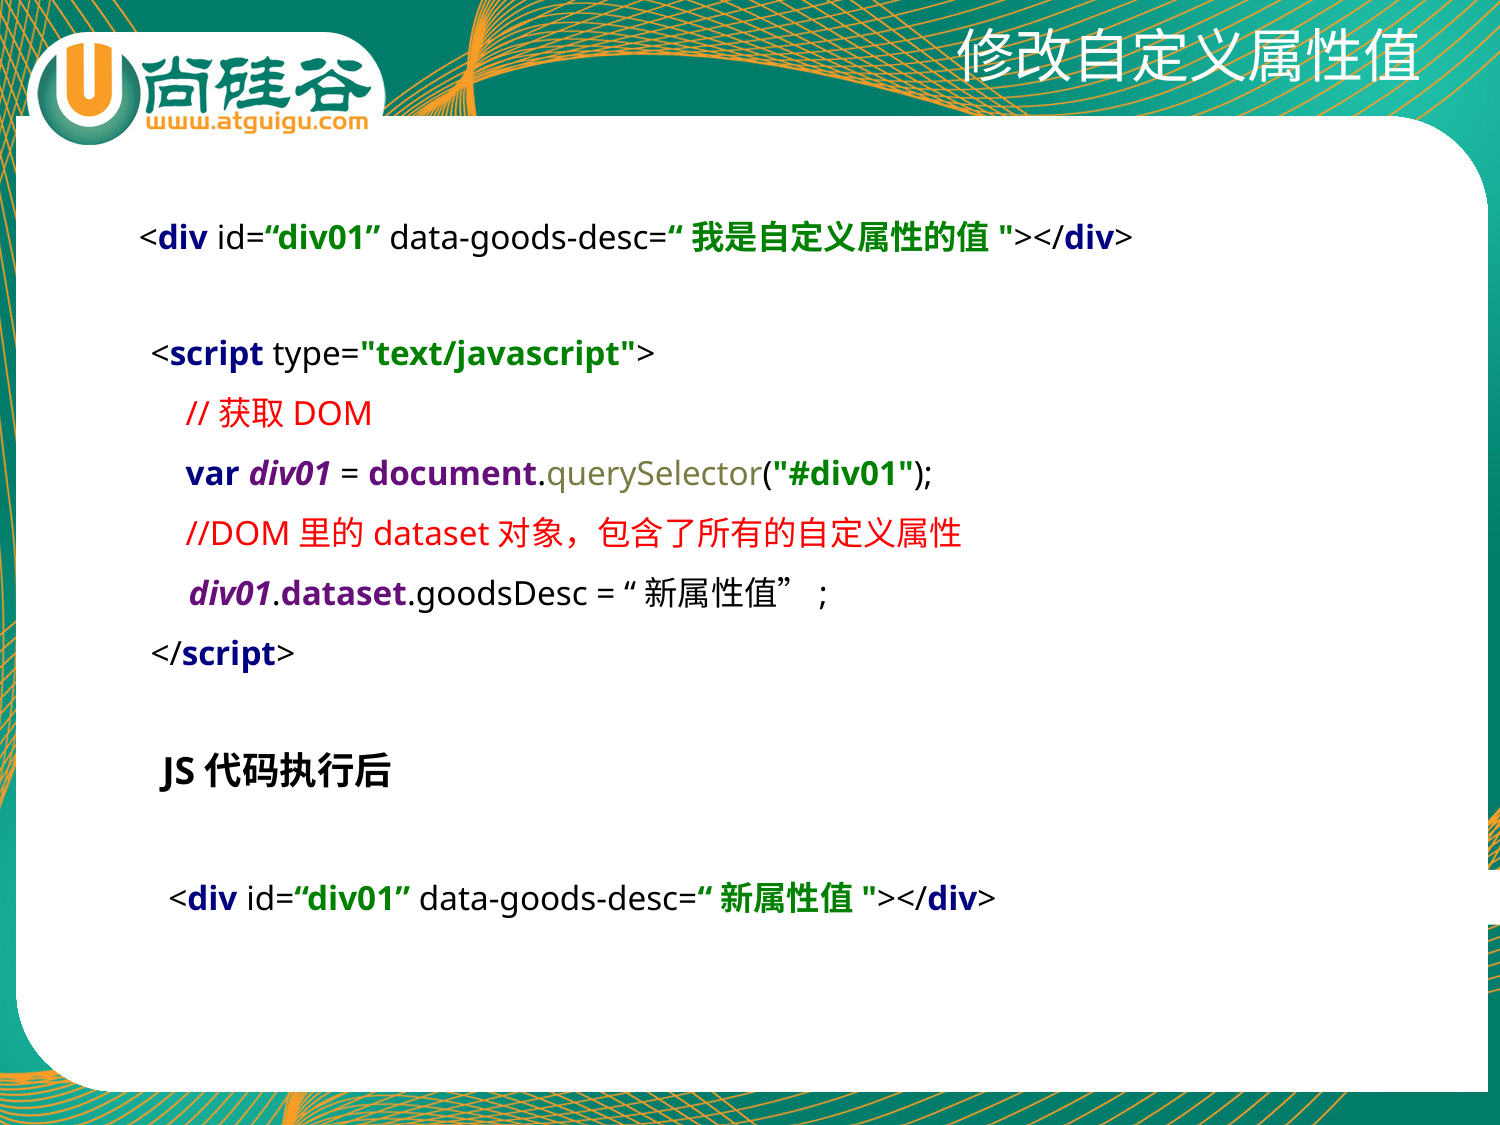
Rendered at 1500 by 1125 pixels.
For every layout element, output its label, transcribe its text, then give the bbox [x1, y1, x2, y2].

text_box <div id=“div01” data-goods-desc=“我是自定义属性的值"></div> [123, 208, 1471, 264]
text_box <script type="text/javascript"> //获取DOM var div01 = document.querySelector("#div01"); //DOM里的dataset对象，包含了所有的自定义属性 div01.dataset.goodsDesc = “新属性值”; </script> [135, 304, 1341, 680]
title 修改自定义属性值 [87, 0, 1438, 109]
picture [0, 0, 1500, 1125]
text_box <div id=“div01” data-goods-desc=“新属性值"></div> [153, 869, 1500, 925]
text_box JS代码执行后 [147, 739, 609, 800]
